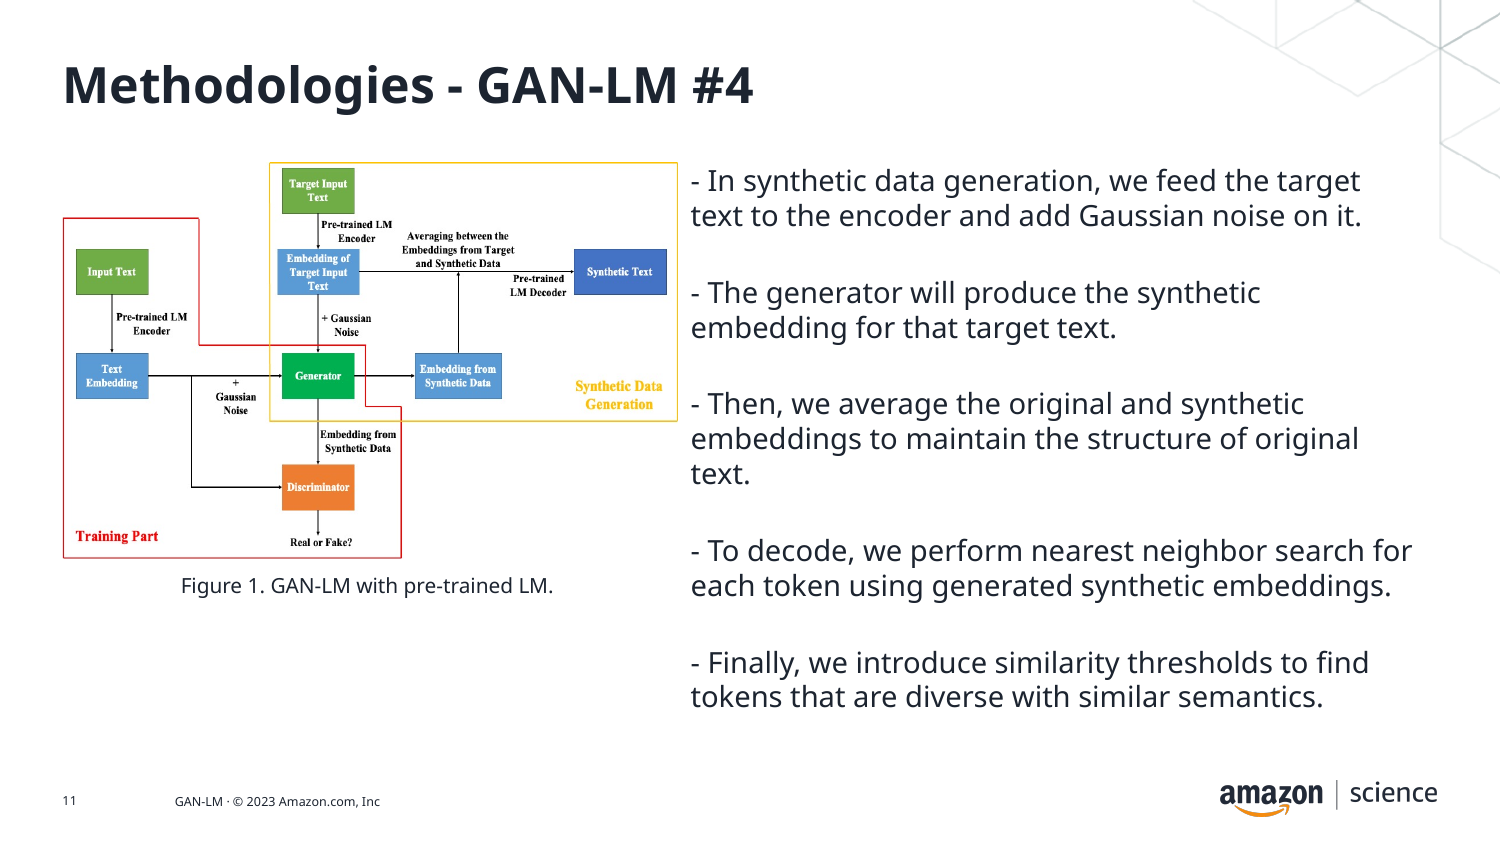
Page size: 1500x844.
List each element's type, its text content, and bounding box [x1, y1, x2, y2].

list - In synthetic data generation, we feed the target text to the encoder and add Gaussian noise on it. - The generator will produce the synthetic embedding for that target text. - Then, we average the original and synthetic embeddings to maintain the structure of original text. - To decode, we perform nearest neighbor search for each token using generated synthetic embeddings. - Finally, we introduce similarity thresholds to find tokens that are diverse with similar semantics. [690, 162, 1415, 276]
footer GAN-LM · © 2023 Amazon.com, Inc [174, 779, 687, 824]
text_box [62, 162, 678, 599]
title Methodologies - GAN-LM #4 [62, 65, 1438, 165]
picture [1220, 780, 1437, 817]
slide_number 11 [62, 779, 141, 824]
picture [969, 0, 1500, 570]
